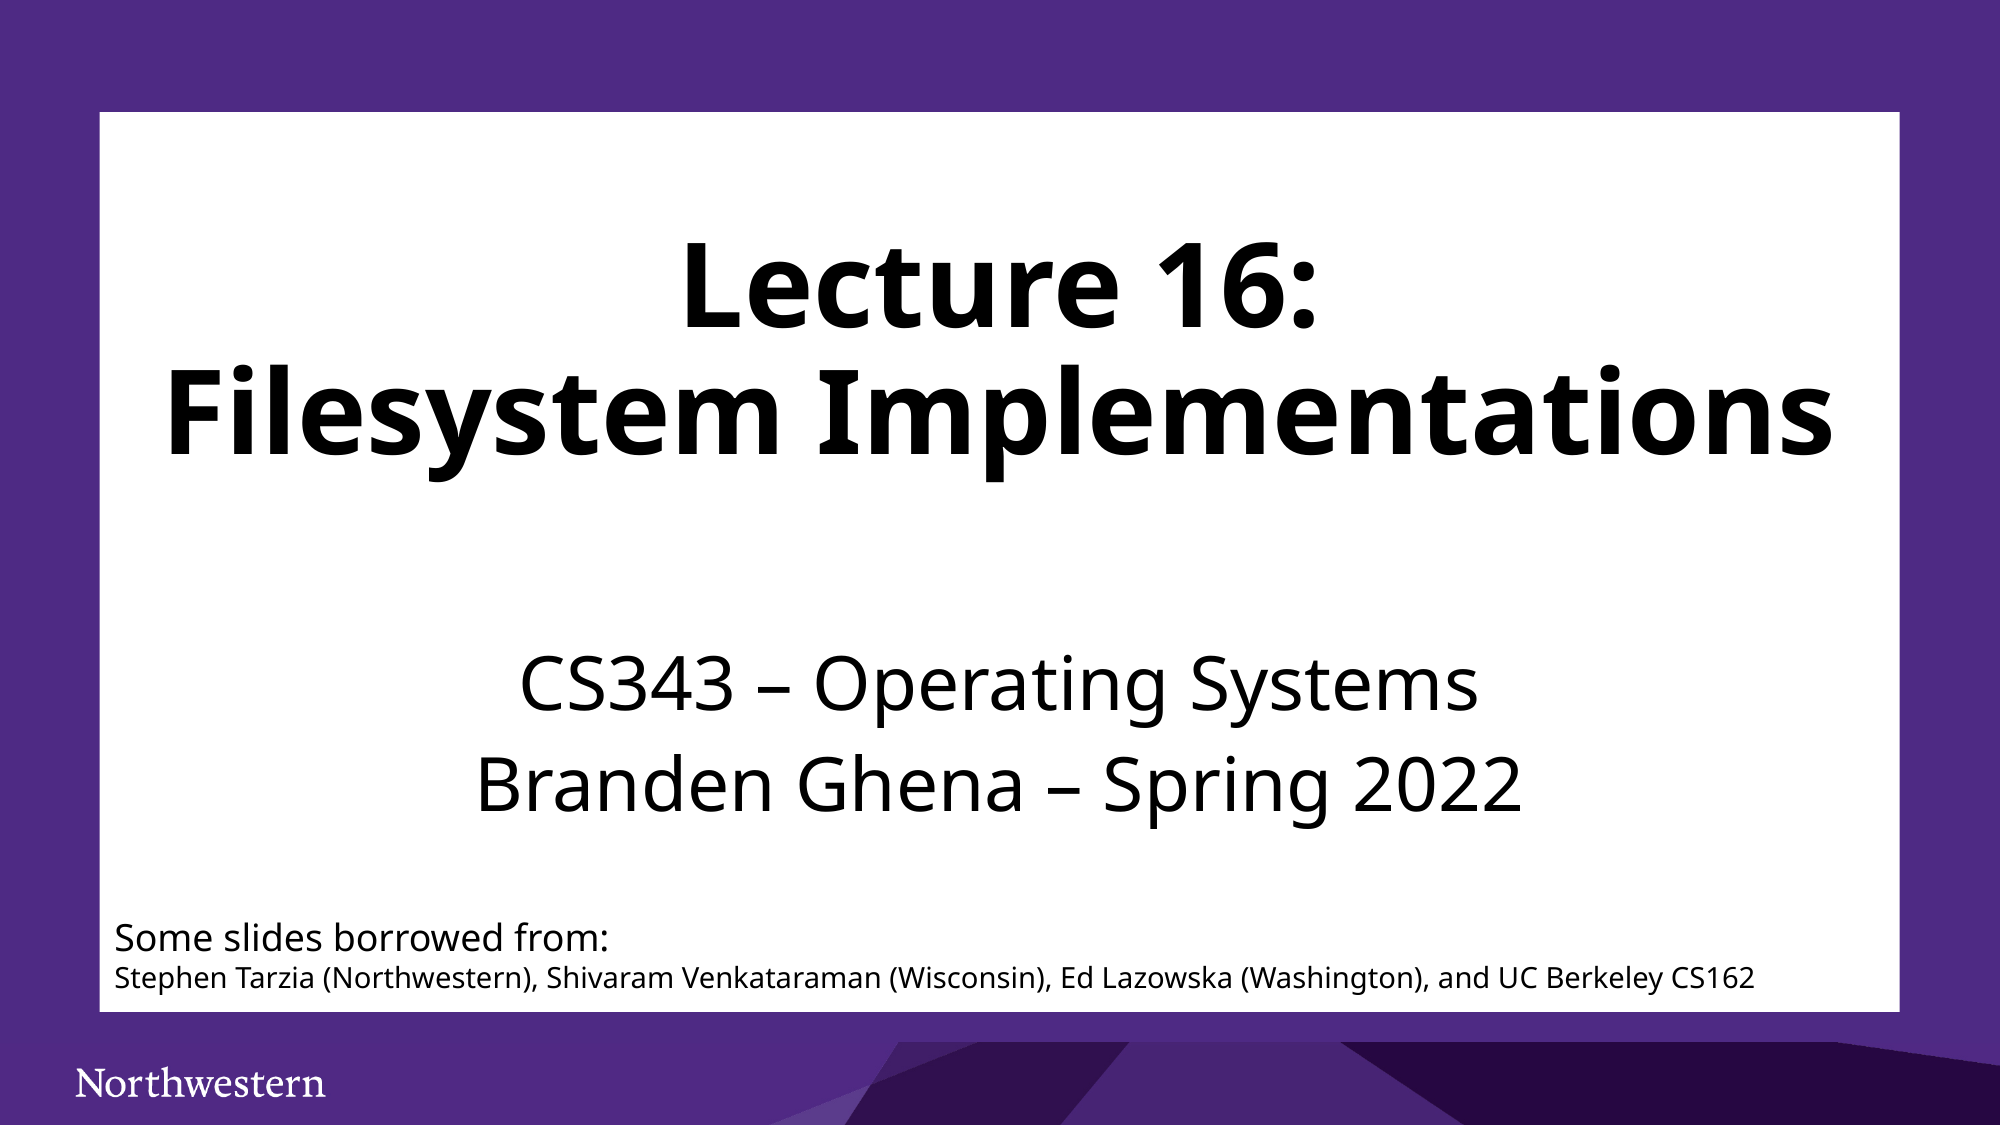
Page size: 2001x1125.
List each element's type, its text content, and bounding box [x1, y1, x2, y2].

picture [0, 1042, 2000, 1125]
subtitle CS343 – Operating Systems Branden Ghena – Spring 2022 [99, 637, 1900, 863]
text_box Some slides borrowed from: Stephen Tarzia (Northwestern), Shivaram Venkataraman (Wisconsin), Ed Lazowska (Washington), and UC Berkeley CS162 [99, 906, 1900, 1002]
title Lecture 16: Filesystem Implementations [99, 112, 1900, 488]
